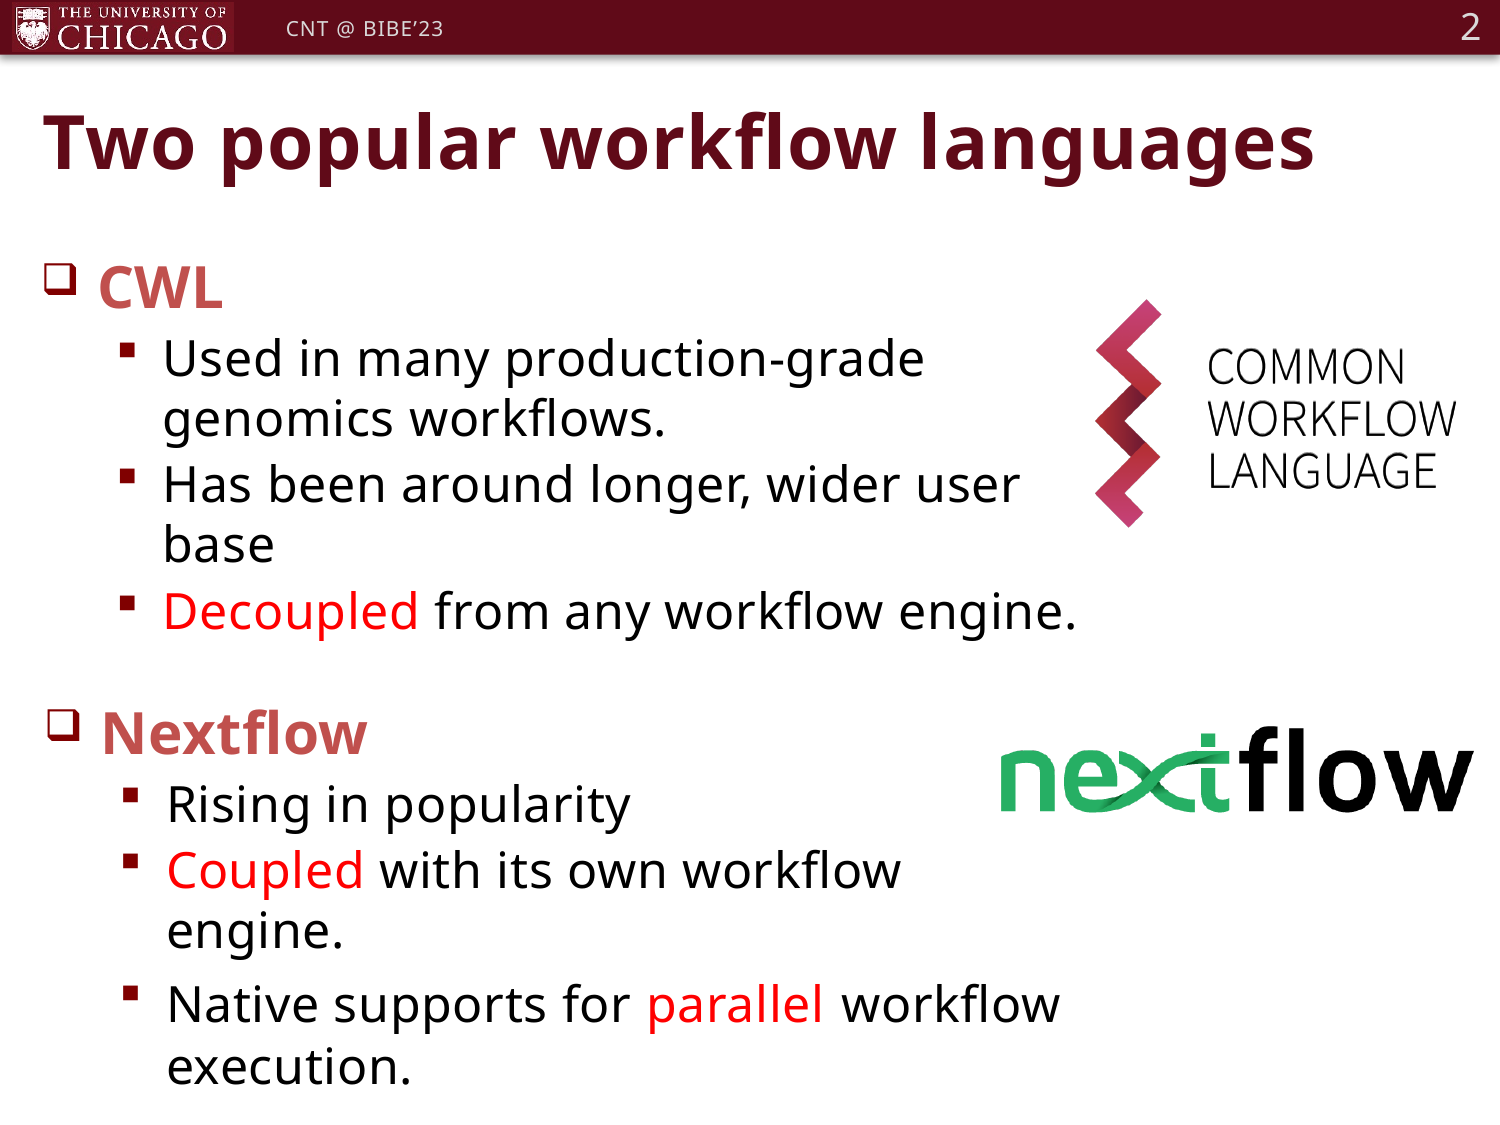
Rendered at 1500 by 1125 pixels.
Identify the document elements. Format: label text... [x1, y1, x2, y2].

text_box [1086, 289, 1467, 536]
text_box CWL Used in many production-grade genomics workflows. Has been around longer, wider user base Decoupled from any workflow engine. [26, 243, 1101, 653]
picture [994, 719, 1479, 817]
text_box Nextflow Rising in popularity Coupled with its own workflow engine. Native supports for parallel workflow execution. [29, 688, 1104, 1117]
picture [12, 2, 234, 52]
title Two popular workflow languages [27, 4, 1472, 192]
slide_number 2 [1365, 0, 1497, 59]
